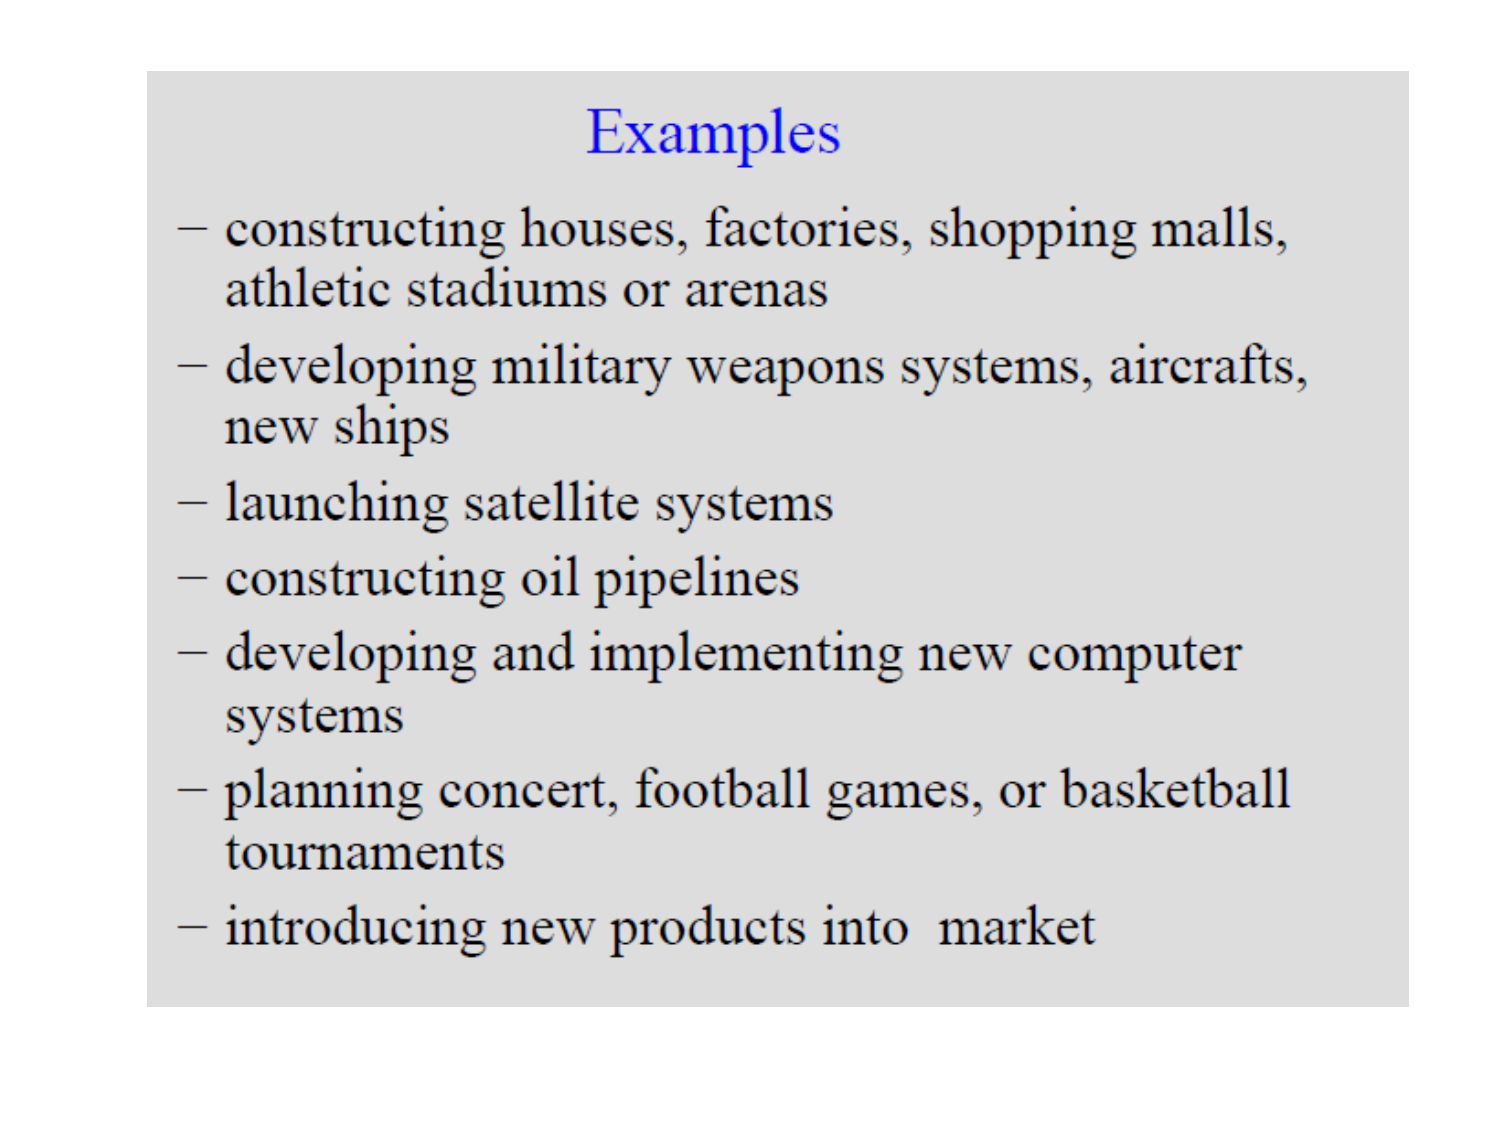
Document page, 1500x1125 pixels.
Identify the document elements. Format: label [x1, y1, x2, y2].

picture [147, 71, 1409, 1008]
